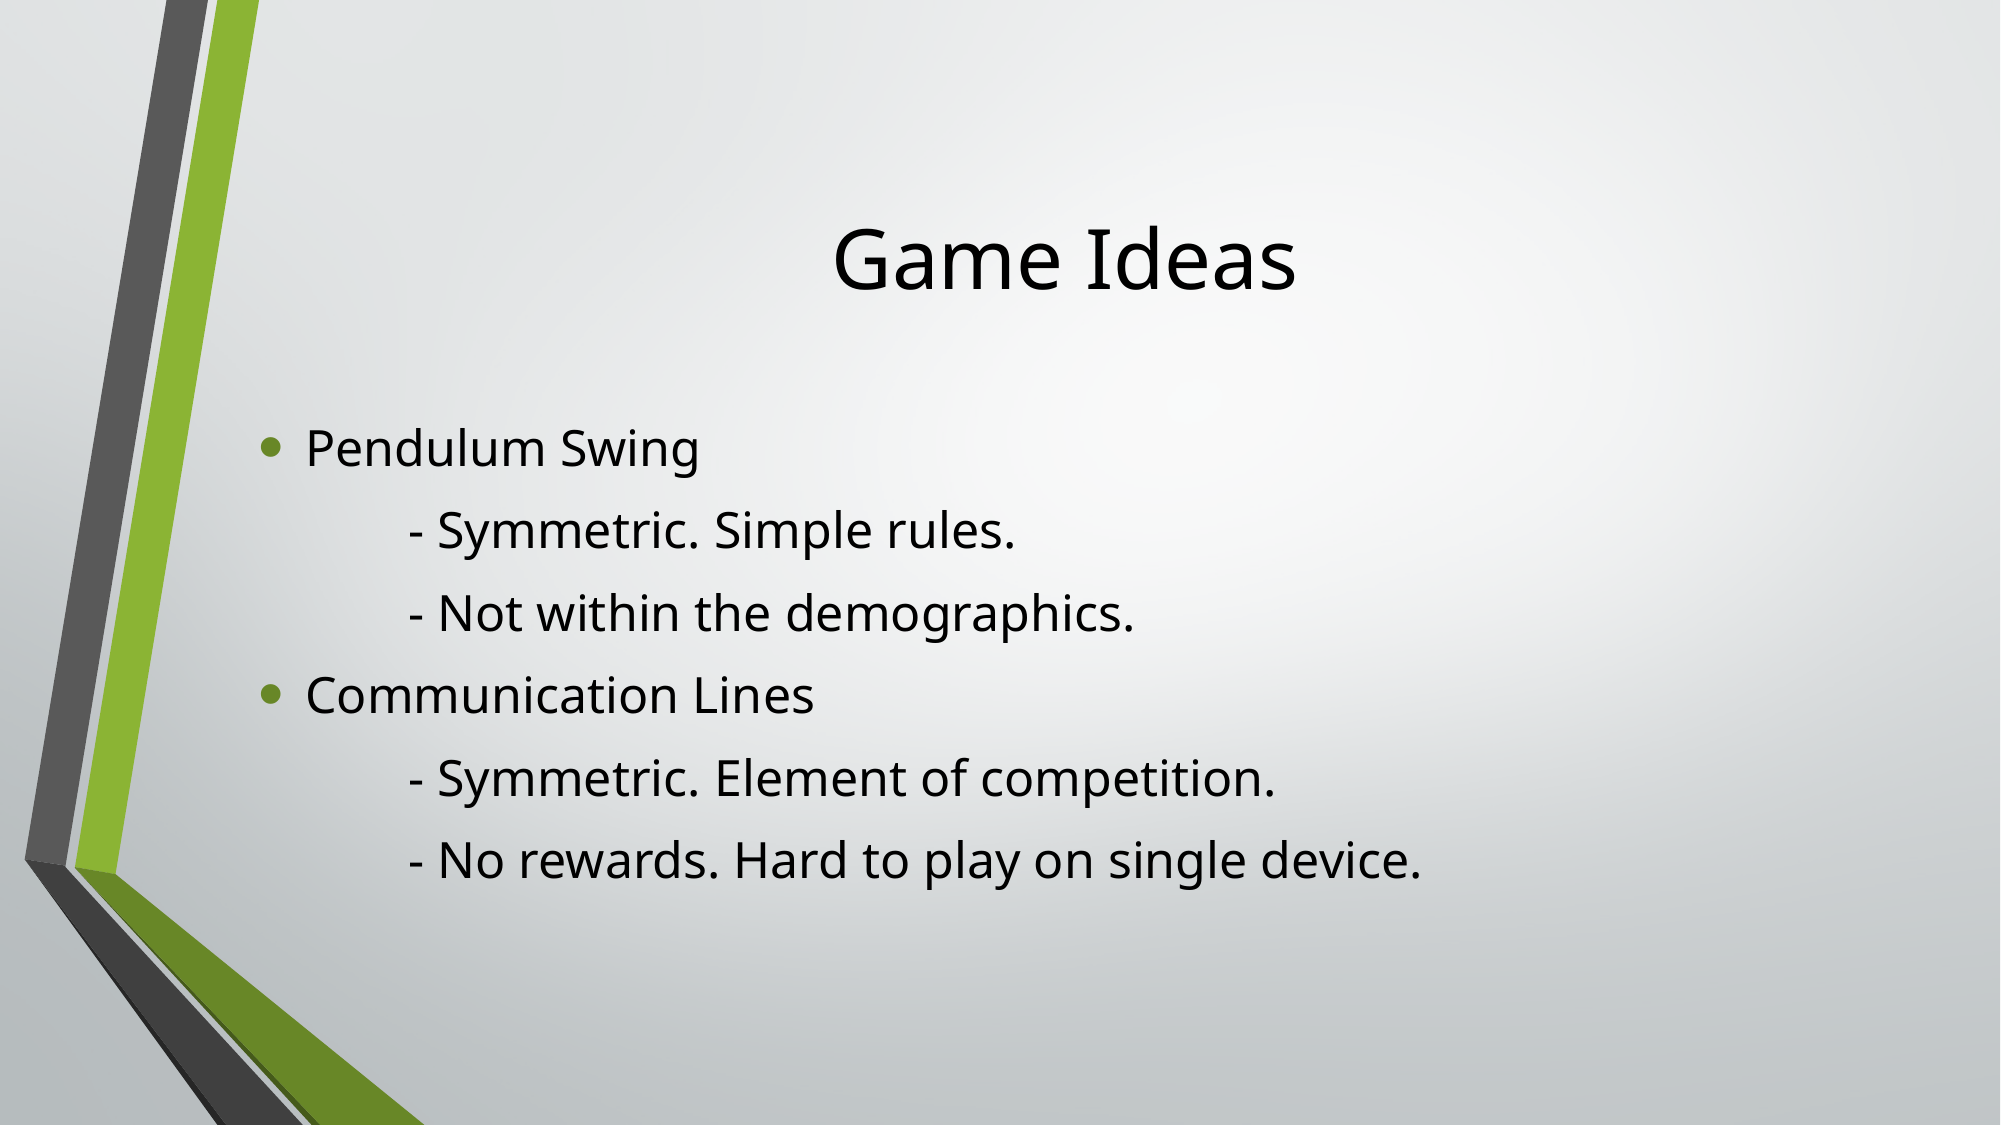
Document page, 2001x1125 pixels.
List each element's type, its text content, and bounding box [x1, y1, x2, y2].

title Game Ideas [243, 112, 1887, 355]
list Pendulum Swing - Symmetric. Simple rules. - Not within the demographics. Communication Lines - Symmetric. Element of competition. - No rewards. Hard to play on single device. [243, 355, 1887, 950]
